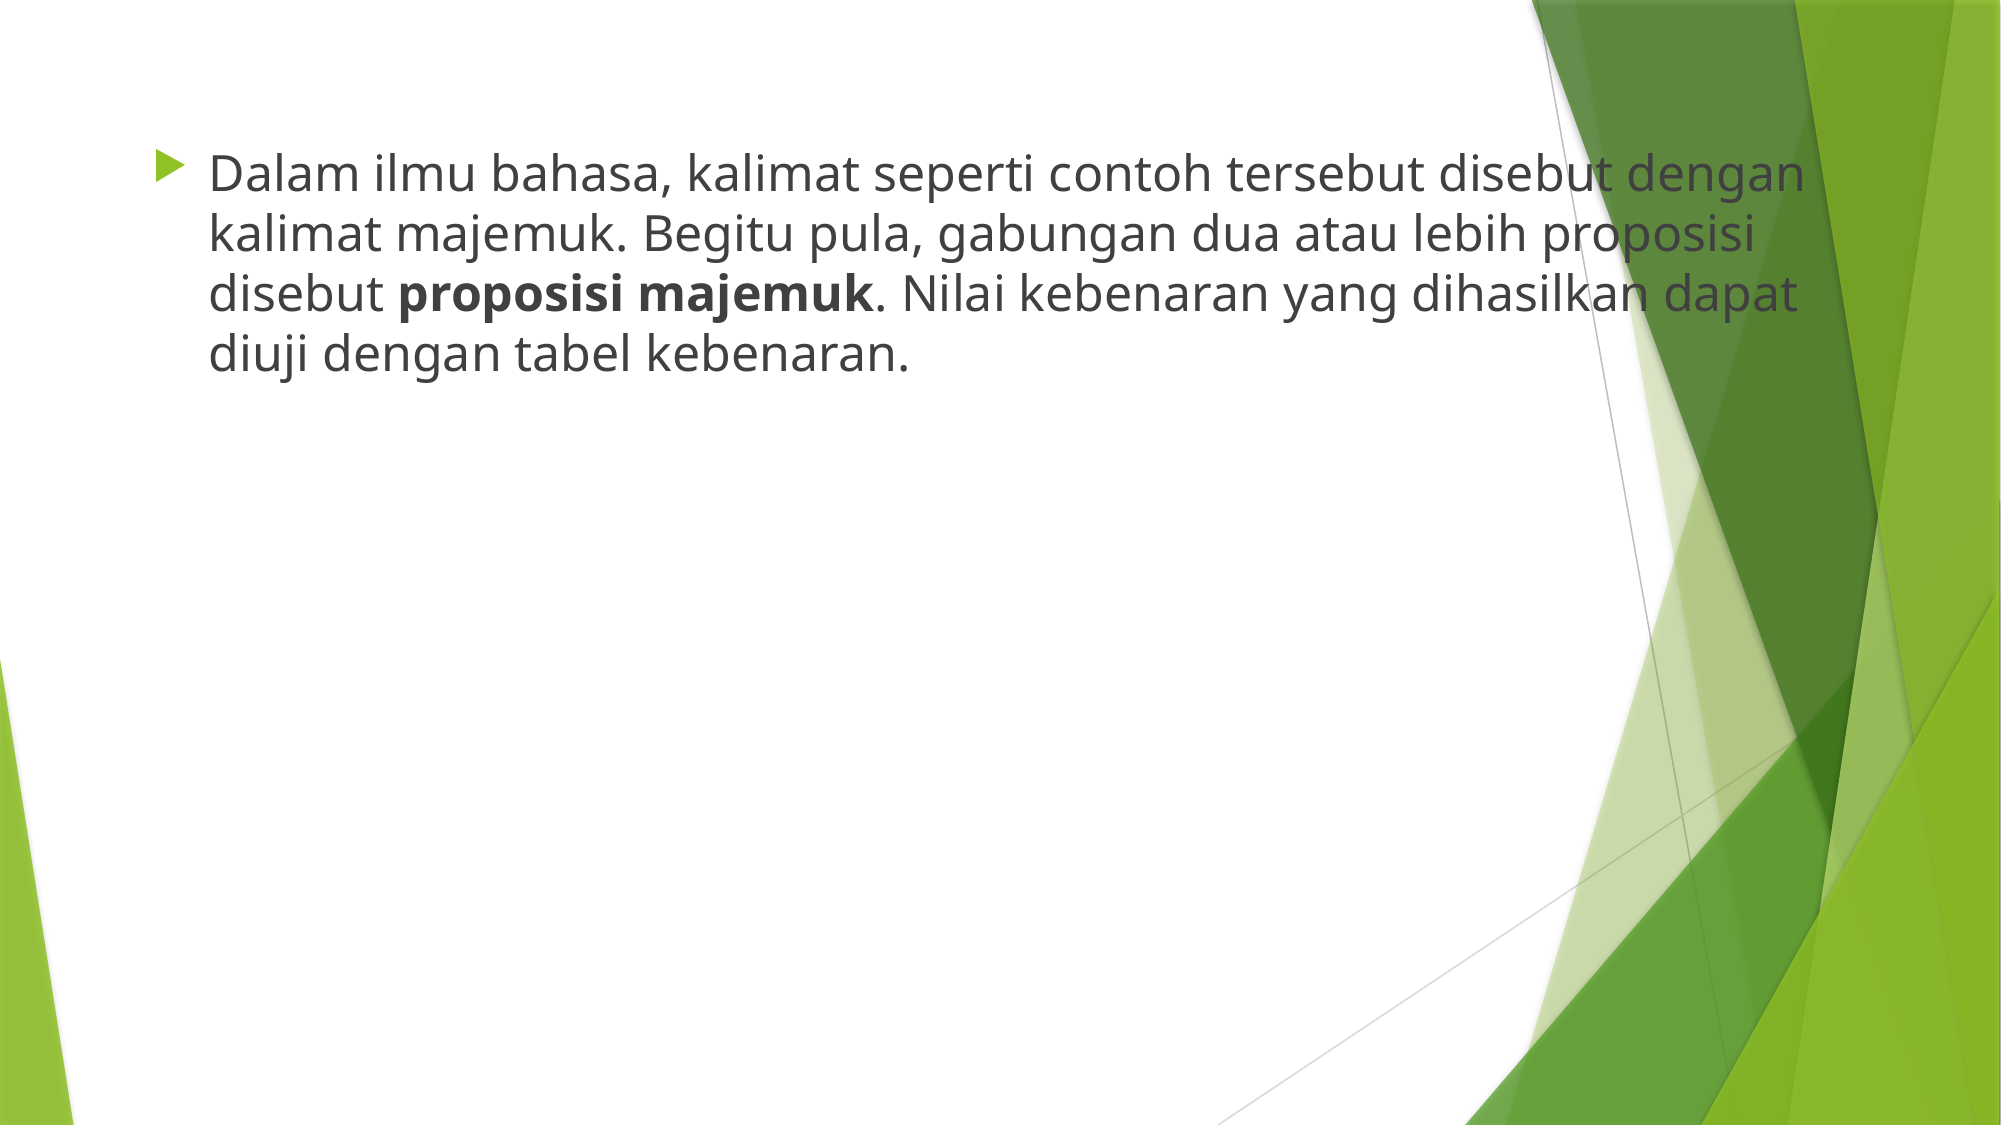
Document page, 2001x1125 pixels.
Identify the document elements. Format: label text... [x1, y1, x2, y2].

list Dalam ilmu bahasa, kalimat seperti contoh tersebut disebut dengan kalimat majemuk. Begitu pula, gabungan dua atau lebih proposisi disebut proposisi majemuk. Nilai kebenaran yang dihasilkan dapat diuji dengan tabel kebenaran. [137, 133, 1863, 1014]
